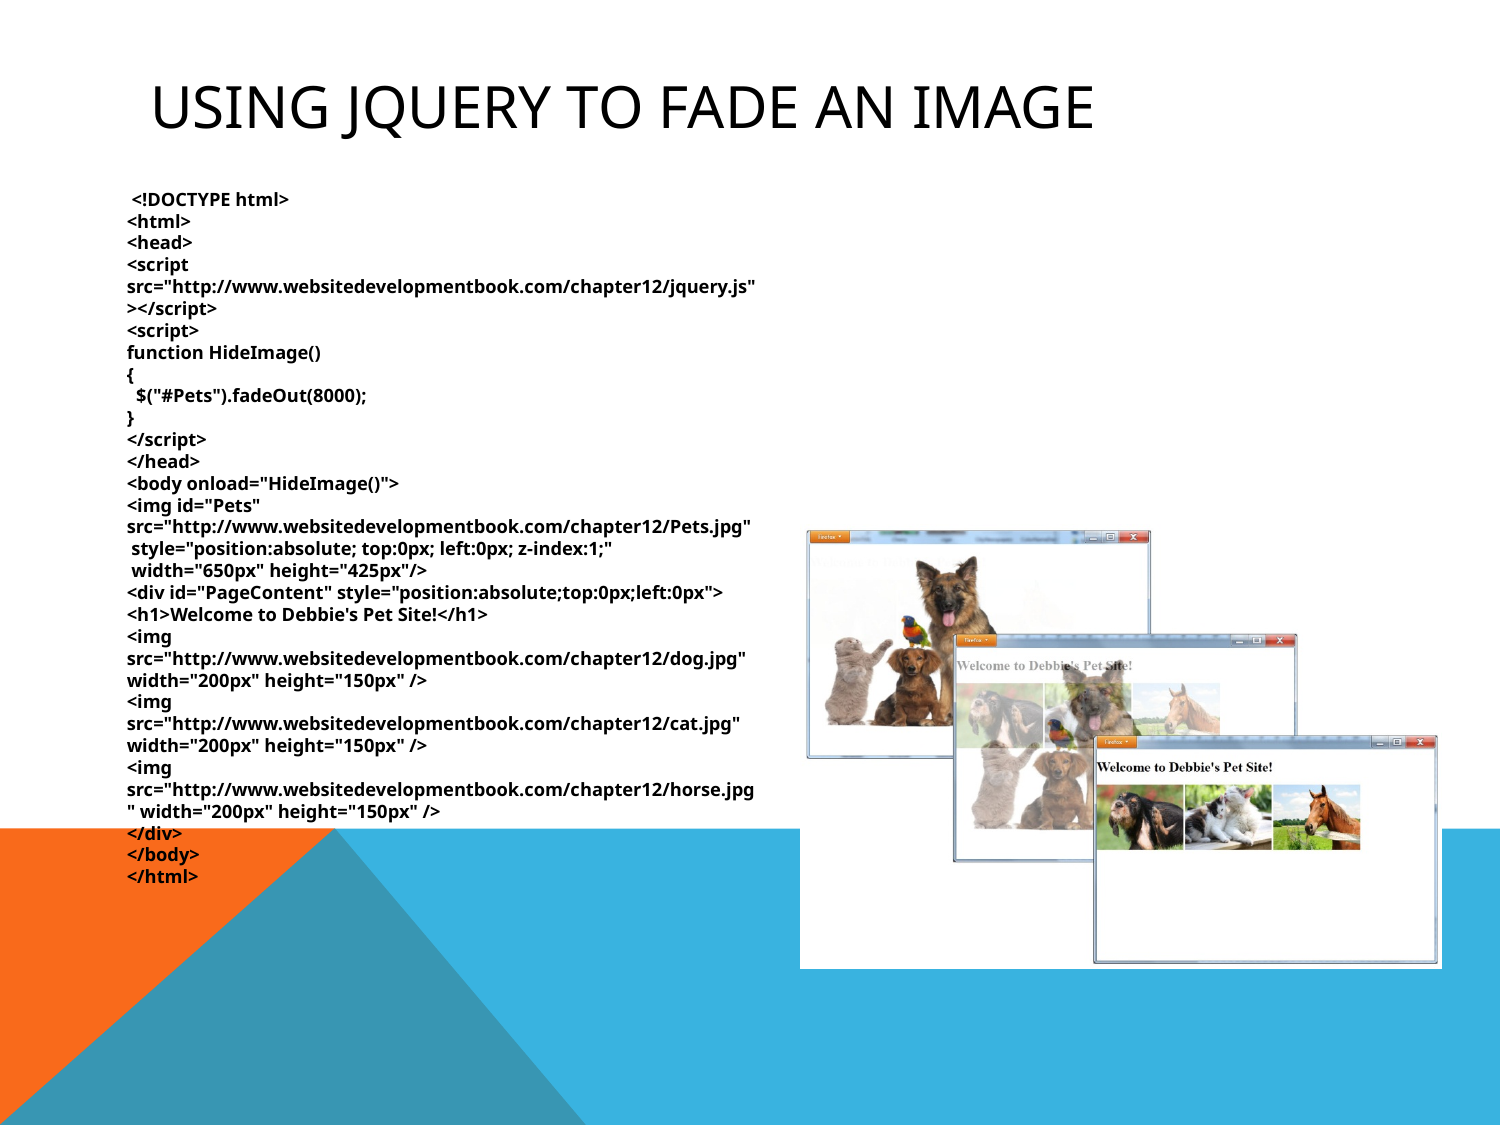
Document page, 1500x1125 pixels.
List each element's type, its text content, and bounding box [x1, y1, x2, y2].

list <!DOCTYPE html> <html> <head> <script src="http://www.websitedevelopmentbook.com/chapter12/jquery.js"></script> <script> function HideImage() { $("#Pets").fadeOut(8000); } </script> </head> <body onload="HideImage()"> <img id="Pets" src="http://www.websitedevelopmentbook.com/chapter12/Pets.jpg" style="position:absolute; top:0px; left:0px; z-index:1;" width="650px" height="425px"/> <div id="PageContent" style="position:absolute;top:0px;left:0px"> <h1>Welcome to Debbie's Pet Site!</h1> <img src="http://www.websitedevelopmentbook.com/chapter12/dog.jpg" width="200px" height="150px" /> <img src="http://www.websitedevelopmentbook.com/chapter12/cat.jpg" width="200px" height="150px" /> <img src="http://www.websitedevelopmentbook.com/chapter12/horse.jpg" width="200px" height="150px" /> </div> </body> </html> [62, 180, 775, 925]
picture [799, 524, 1442, 969]
title Using jquery to fade an image [135, 60, 1369, 150]
